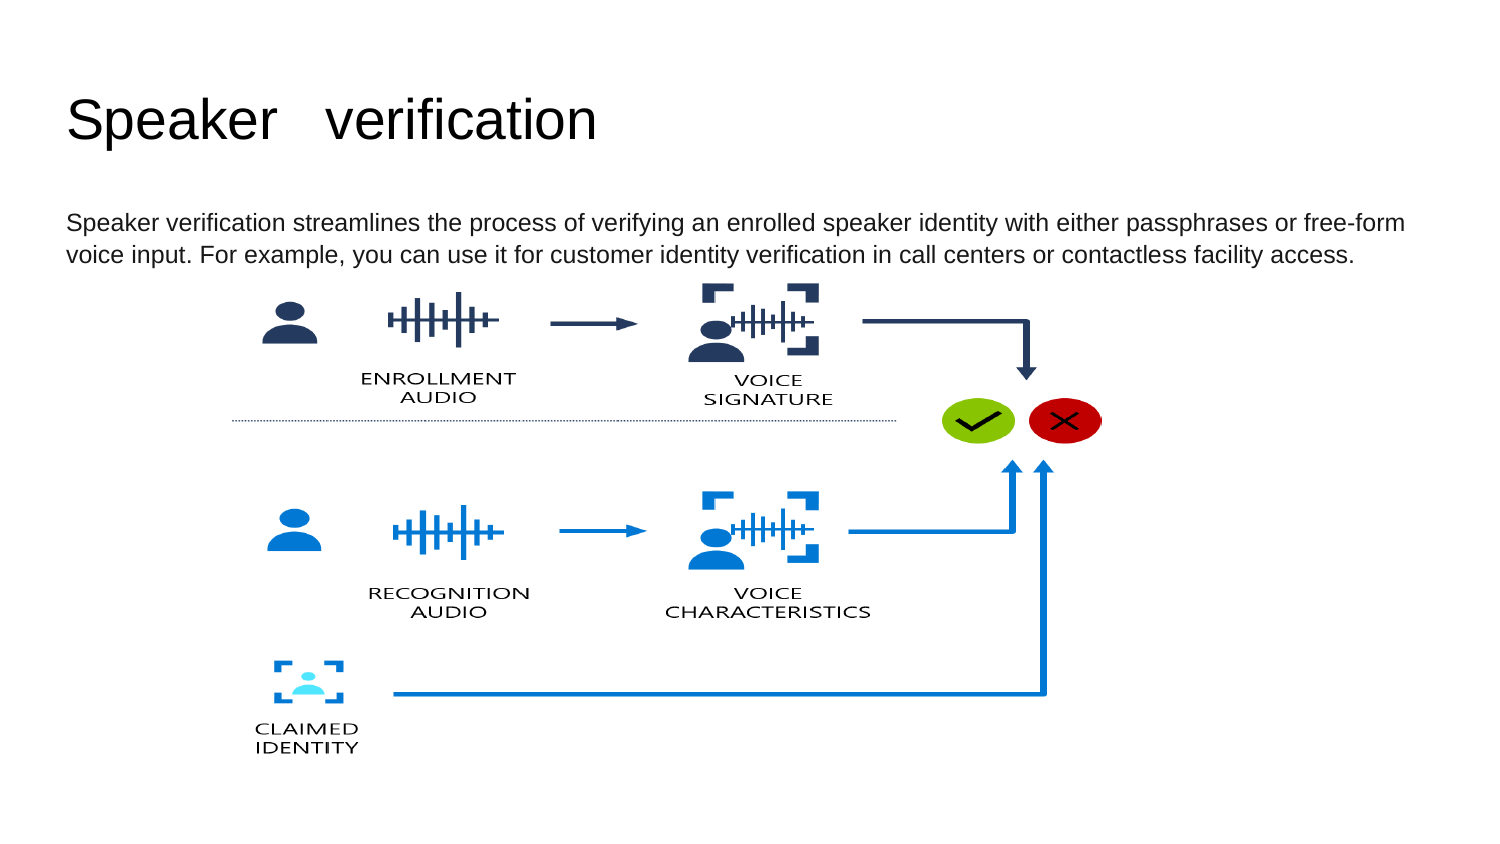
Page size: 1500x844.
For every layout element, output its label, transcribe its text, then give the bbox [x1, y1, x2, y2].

list Speaker verification streamlines the process of verifying an enrolled speaker identity with either passphrases or free-form voice input. For example, you can use it for customer identity verification in call centers or contactless facility access. [51, 189, 1449, 750]
picture [231, 283, 1102, 767]
title Speaker verification [51, 72, 1449, 167]
